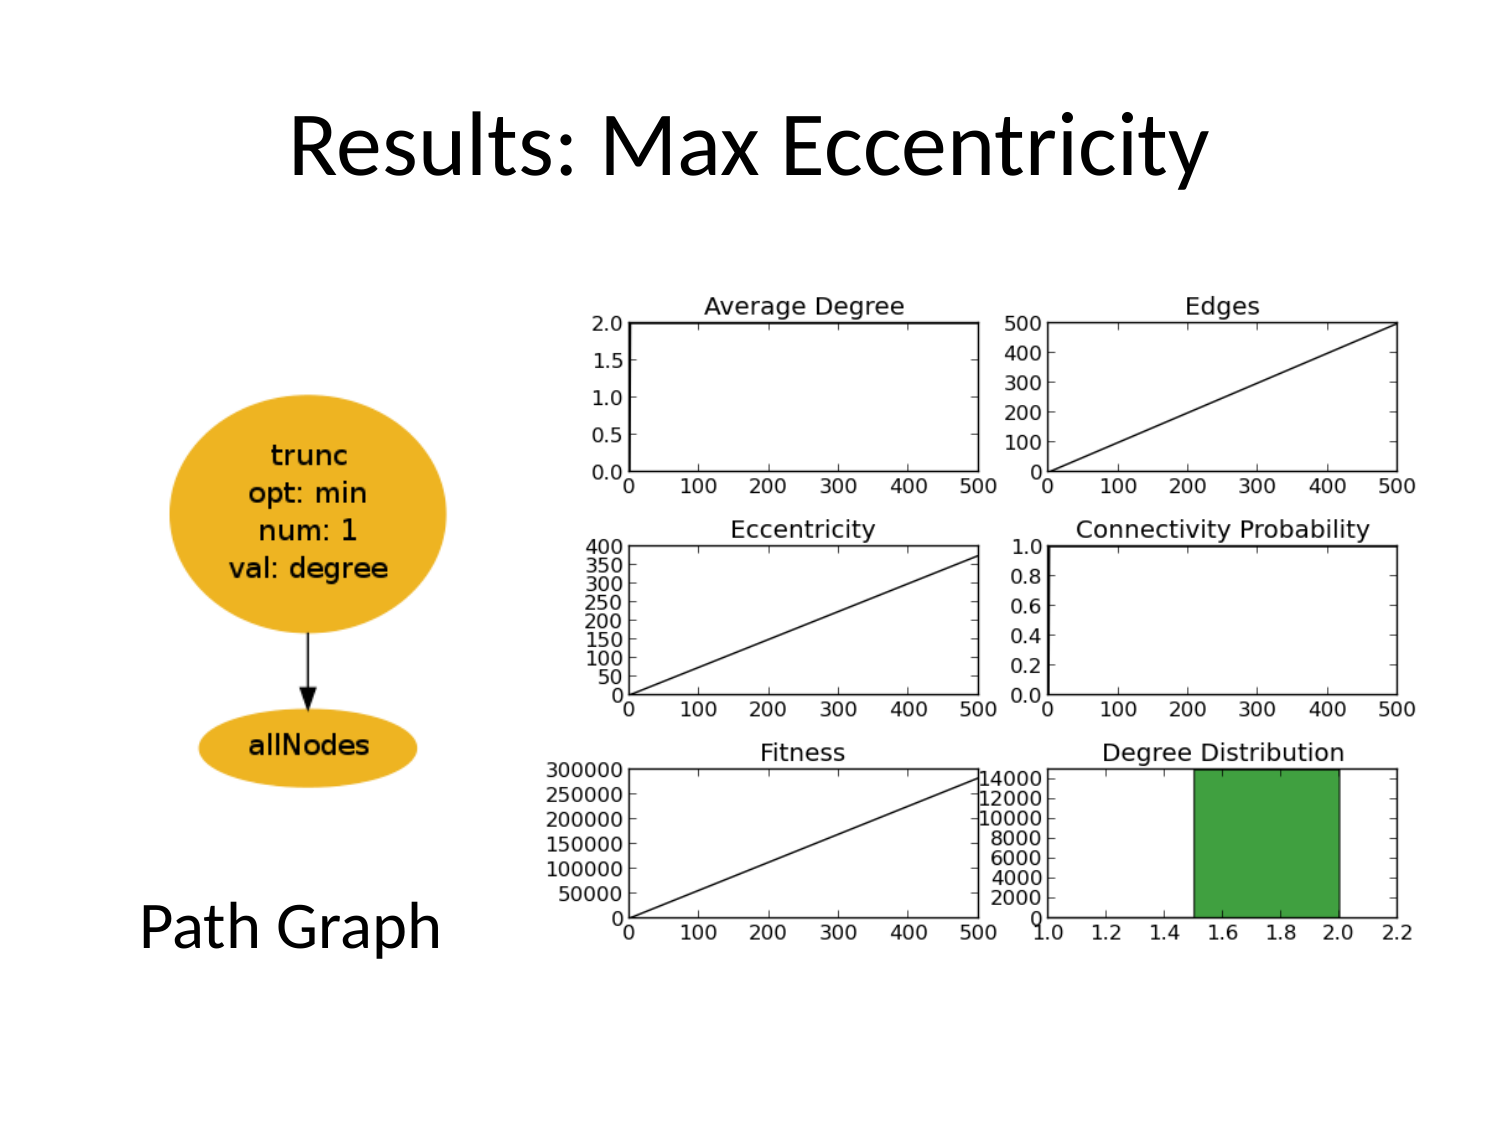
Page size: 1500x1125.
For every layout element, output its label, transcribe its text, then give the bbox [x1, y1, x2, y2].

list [506, 249, 1497, 993]
text_box Path Graph [124, 874, 500, 970]
picture [162, 387, 455, 796]
title Results: Max Eccentricity [75, 45, 1425, 233]
